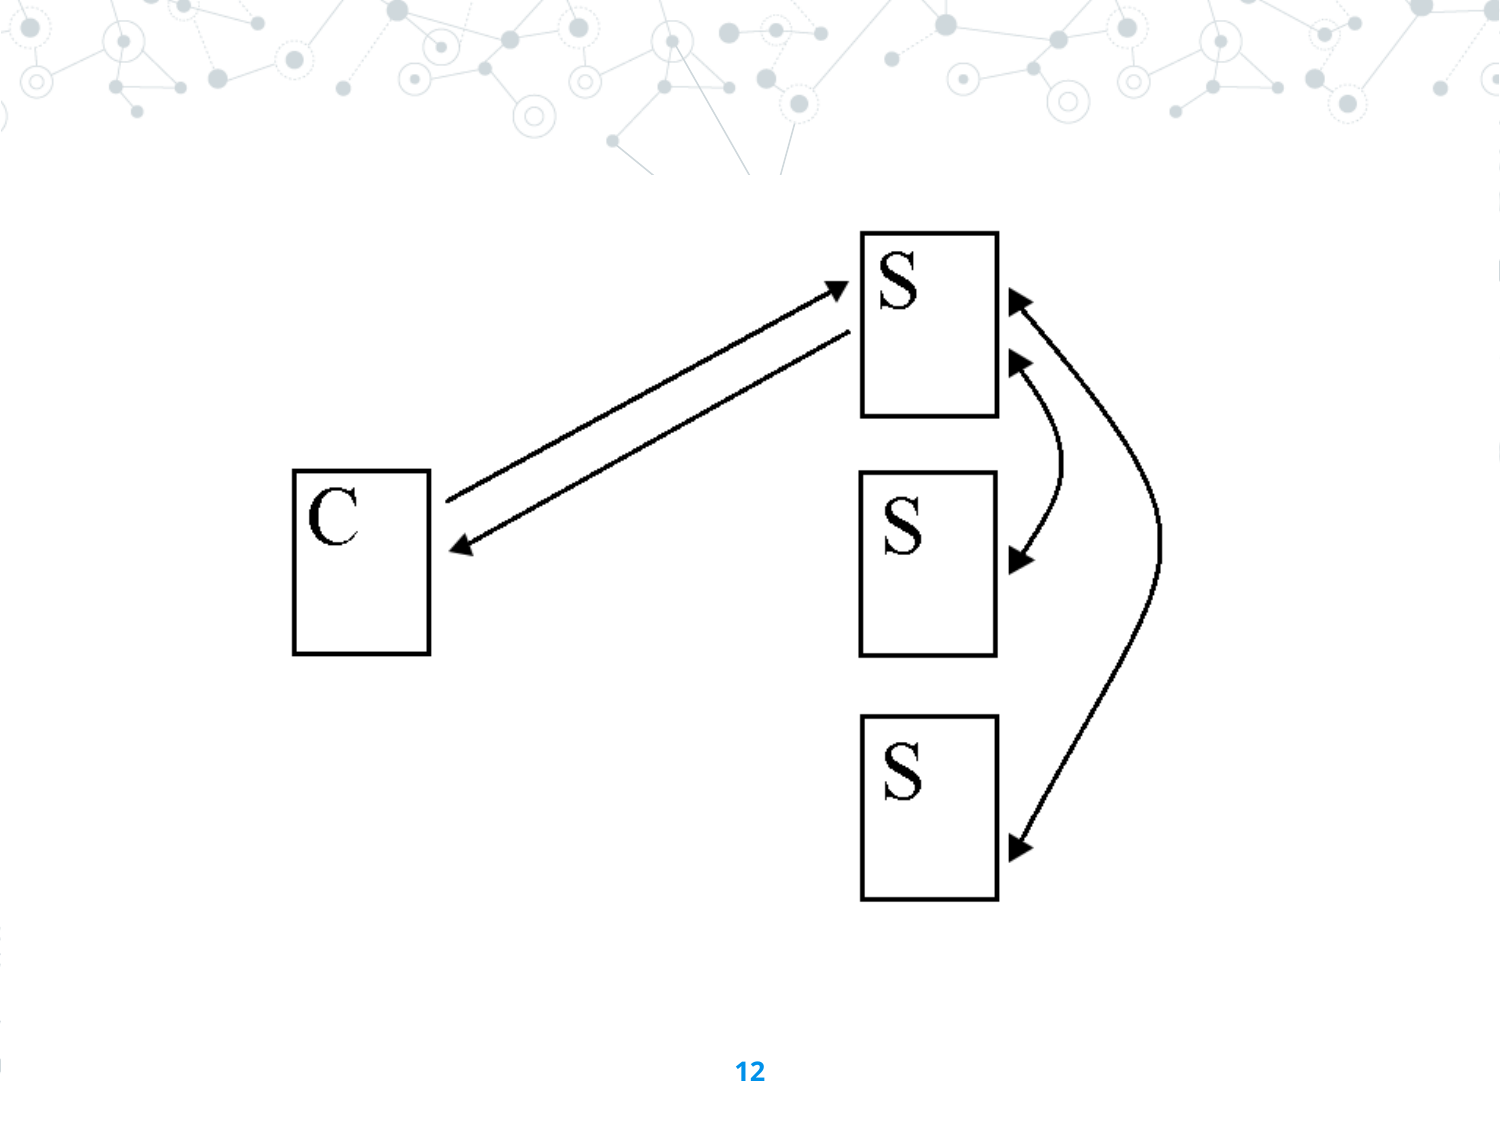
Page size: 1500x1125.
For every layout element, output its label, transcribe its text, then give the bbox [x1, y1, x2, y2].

picture [0, 0, 1500, 1038]
slide_number 12 [0, 1038, 1500, 1125]
